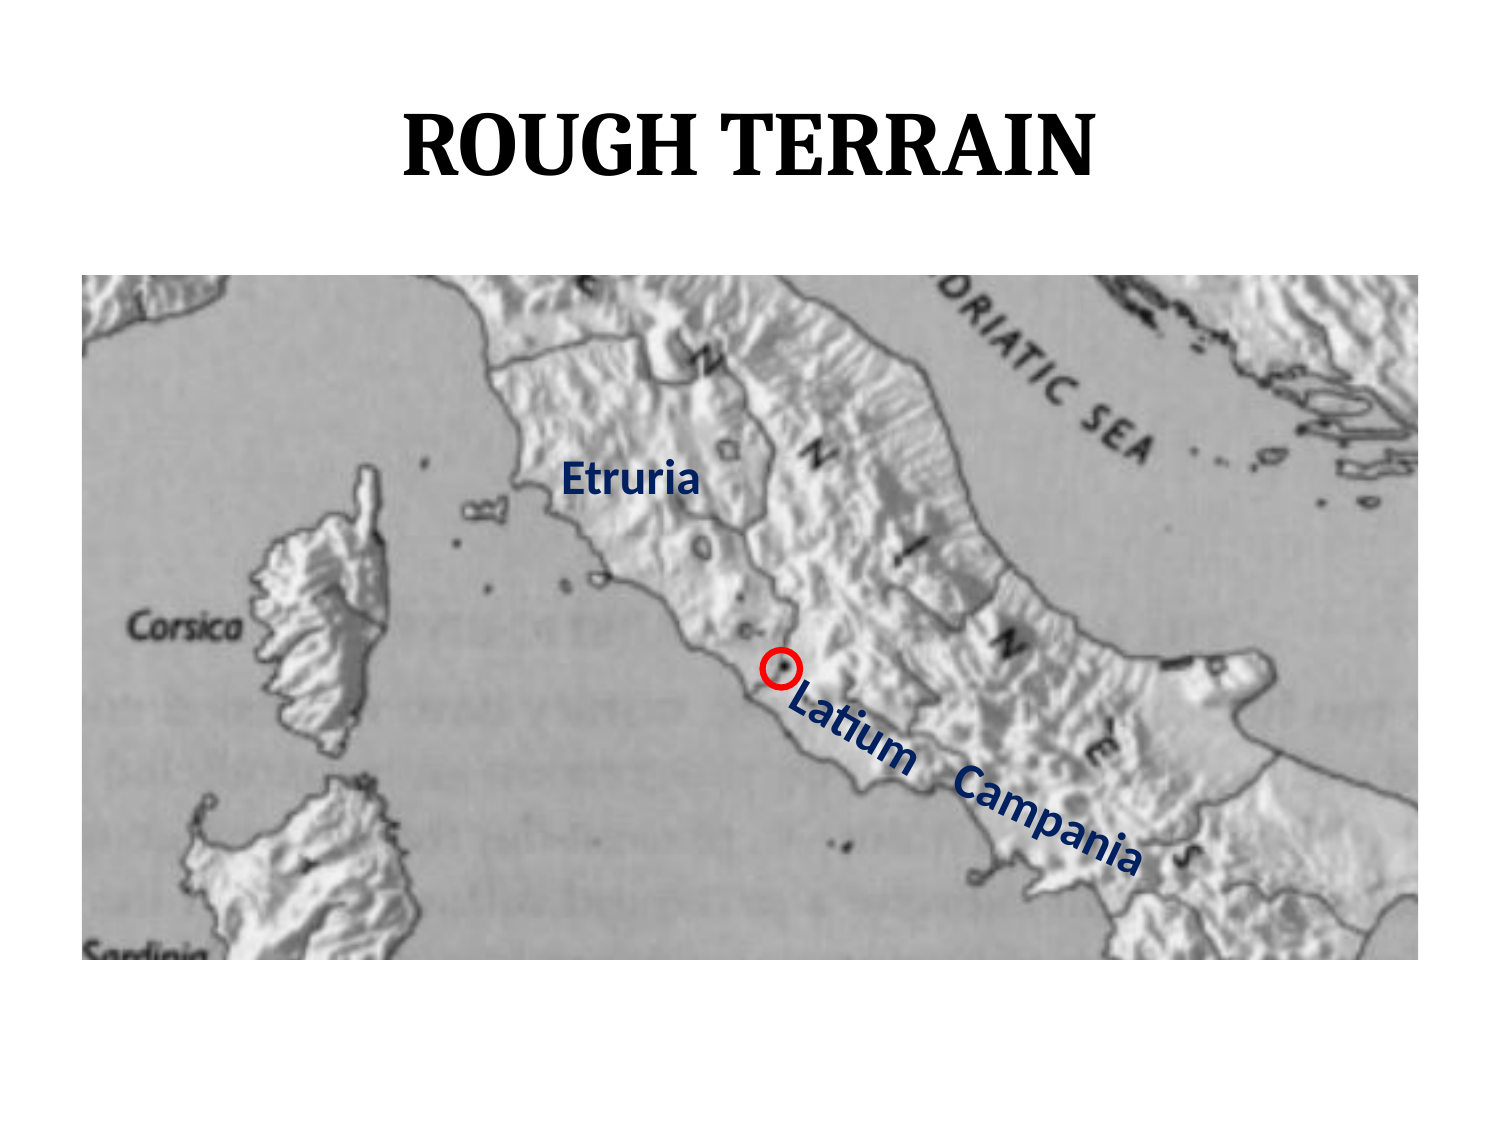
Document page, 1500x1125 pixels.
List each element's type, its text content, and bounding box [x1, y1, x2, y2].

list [81, 274, 1419, 961]
title Rough Terrain [75, 45, 1425, 233]
